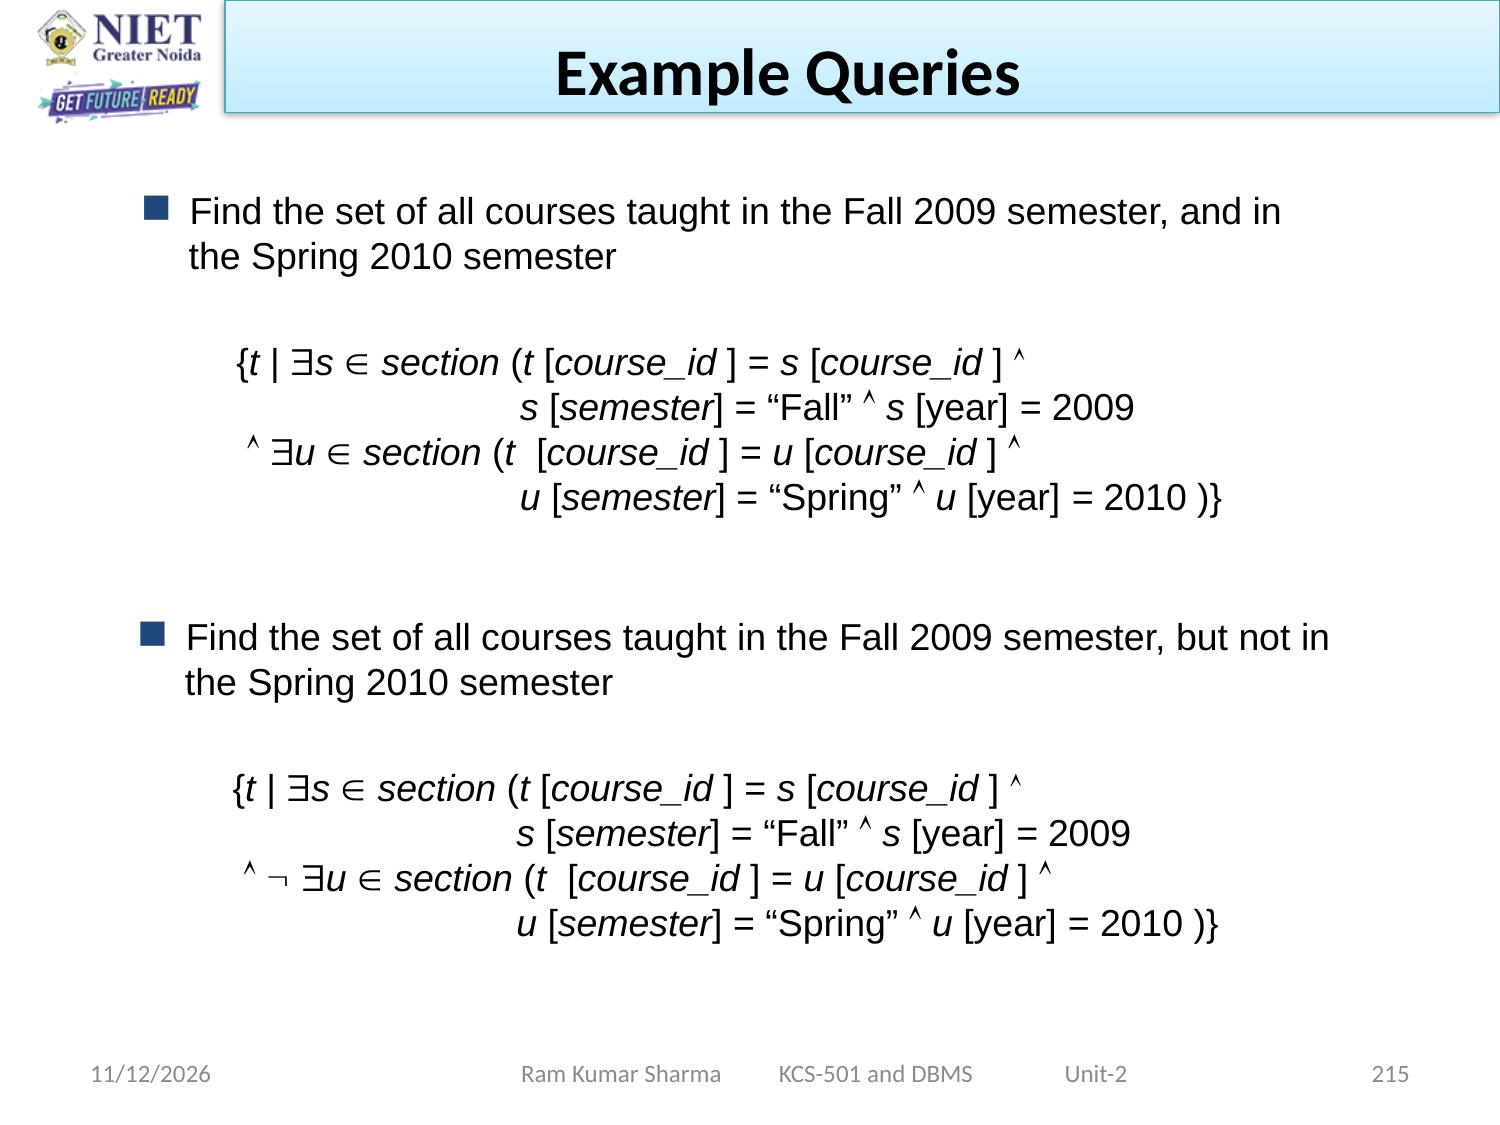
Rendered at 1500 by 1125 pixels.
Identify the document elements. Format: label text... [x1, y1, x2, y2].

text_box Find the set of all courses taught in the Fall 2009 semester, and in the Spring 2010 semester [132, 179, 1462, 285]
text_box Find the set of all courses taught in the Fall 2009 semester, but not in the Spring 2010 semester [128, 605, 1458, 711]
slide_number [75, 1042, 412, 1103]
title Example Queries [241, 19, 1451, 120]
text_box {t | s  section (t [course_id ] = s [course_id ]  s [semester] = “Fall”  s [year] = 2009   u  section (t [course_id ] = u [course_id ]  u [semester] = “Spring”  u [year] = 2010 )} [217, 756, 1389, 952]
slide_number 215 [1074, 1042, 1425, 1103]
footer Ram Kumar Sharma KCS-501 and DBMS Unit-2 [412, 1042, 1074, 1103]
text_box [238, 0, 1500, 113]
text_box {t | s  section (t [course_id ] = s [course_id ]  s [semester] = “Fall”  s [year] = 2009  u  section (t [course_id ] = u [course_id ]  u [semester] = “Spring”  u [year] = 2010 )} [221, 330, 1392, 526]
picture [0, 0, 238, 135]
